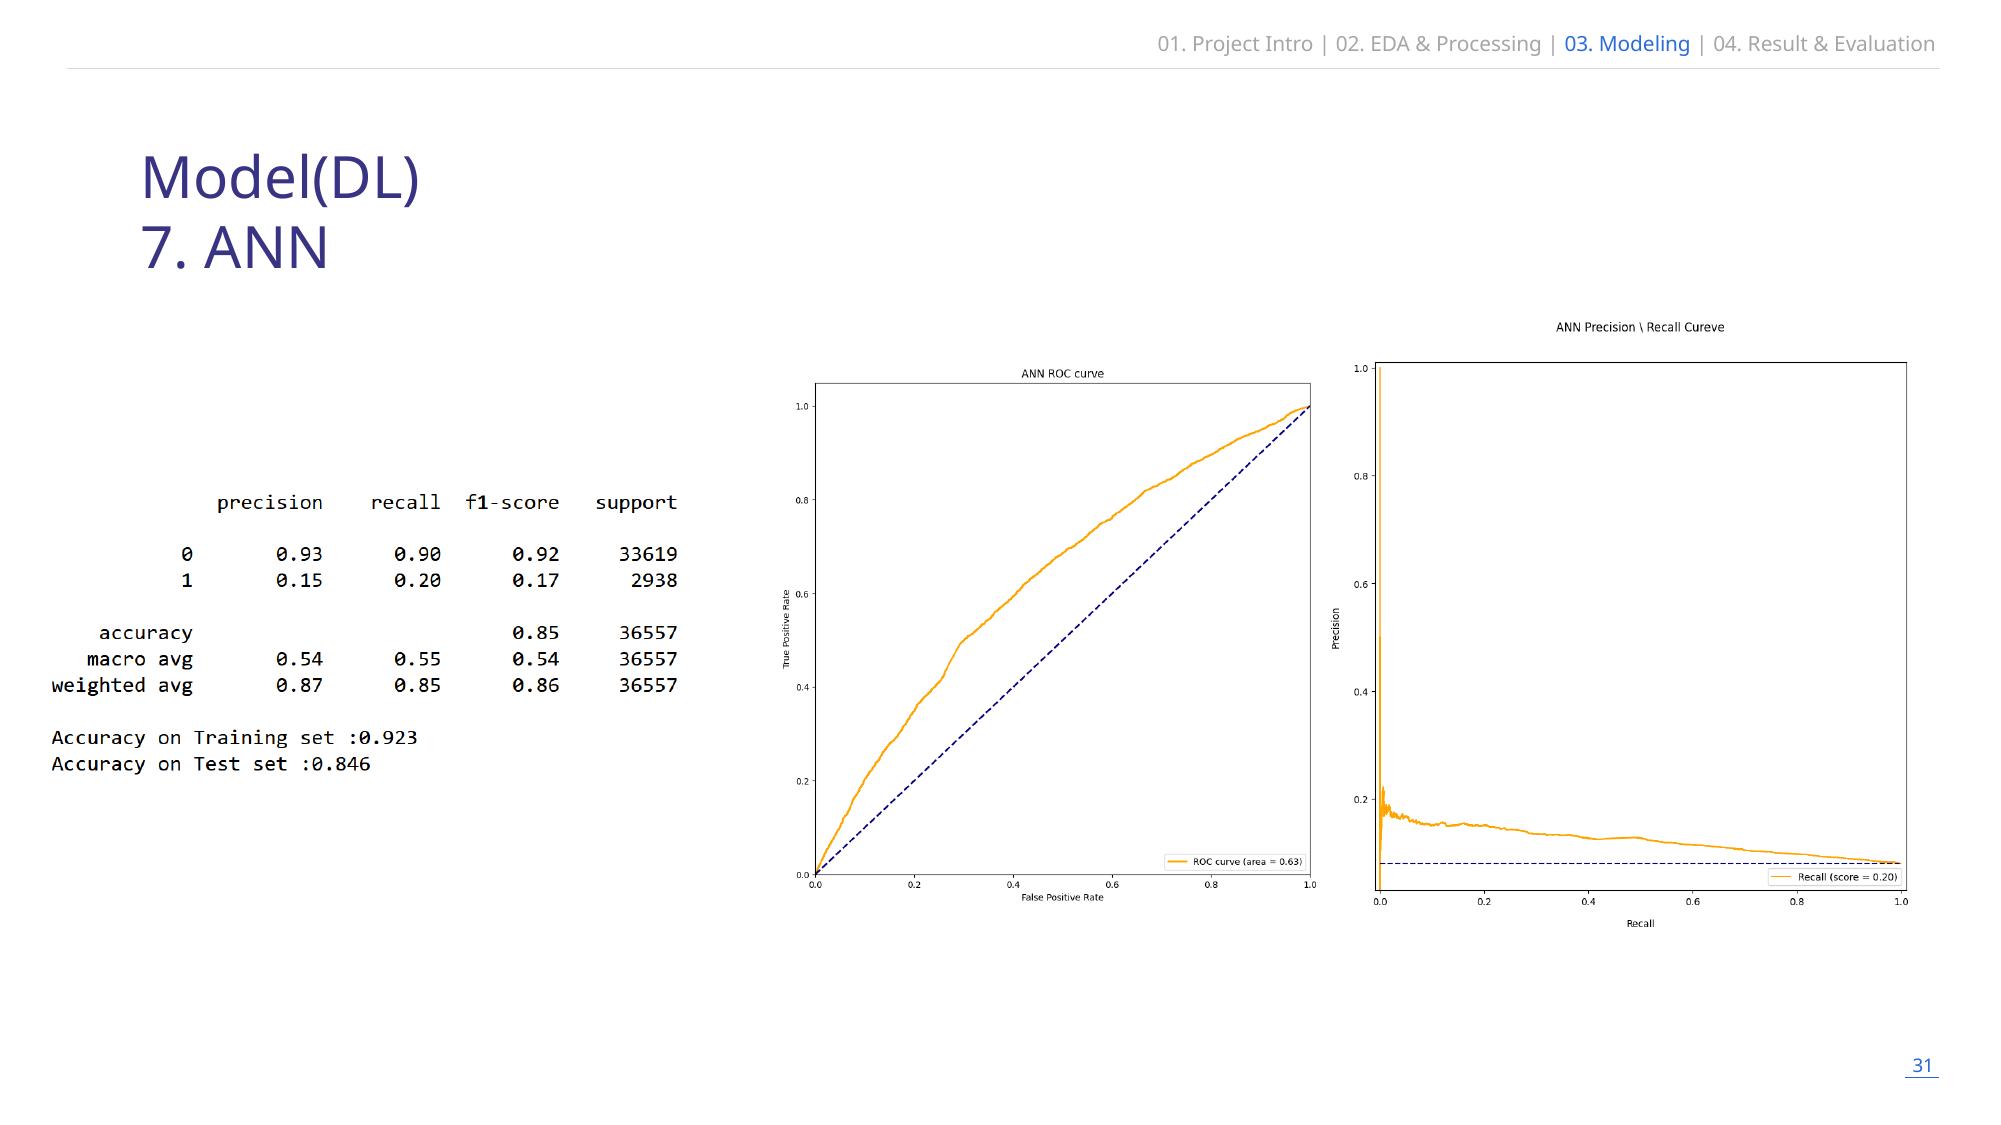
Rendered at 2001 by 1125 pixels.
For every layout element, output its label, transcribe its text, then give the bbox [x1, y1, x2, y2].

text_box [1894, 1046, 1949, 1084]
text_box 01. Project Intro | 02. EDA & Processing | 03. Modeling | 04. Result & Evaluation [1043, 23, 1951, 114]
picture [26, 484, 696, 811]
picture [776, 314, 1915, 935]
text_box Model(DL) 7. ANN [126, 132, 858, 288]
